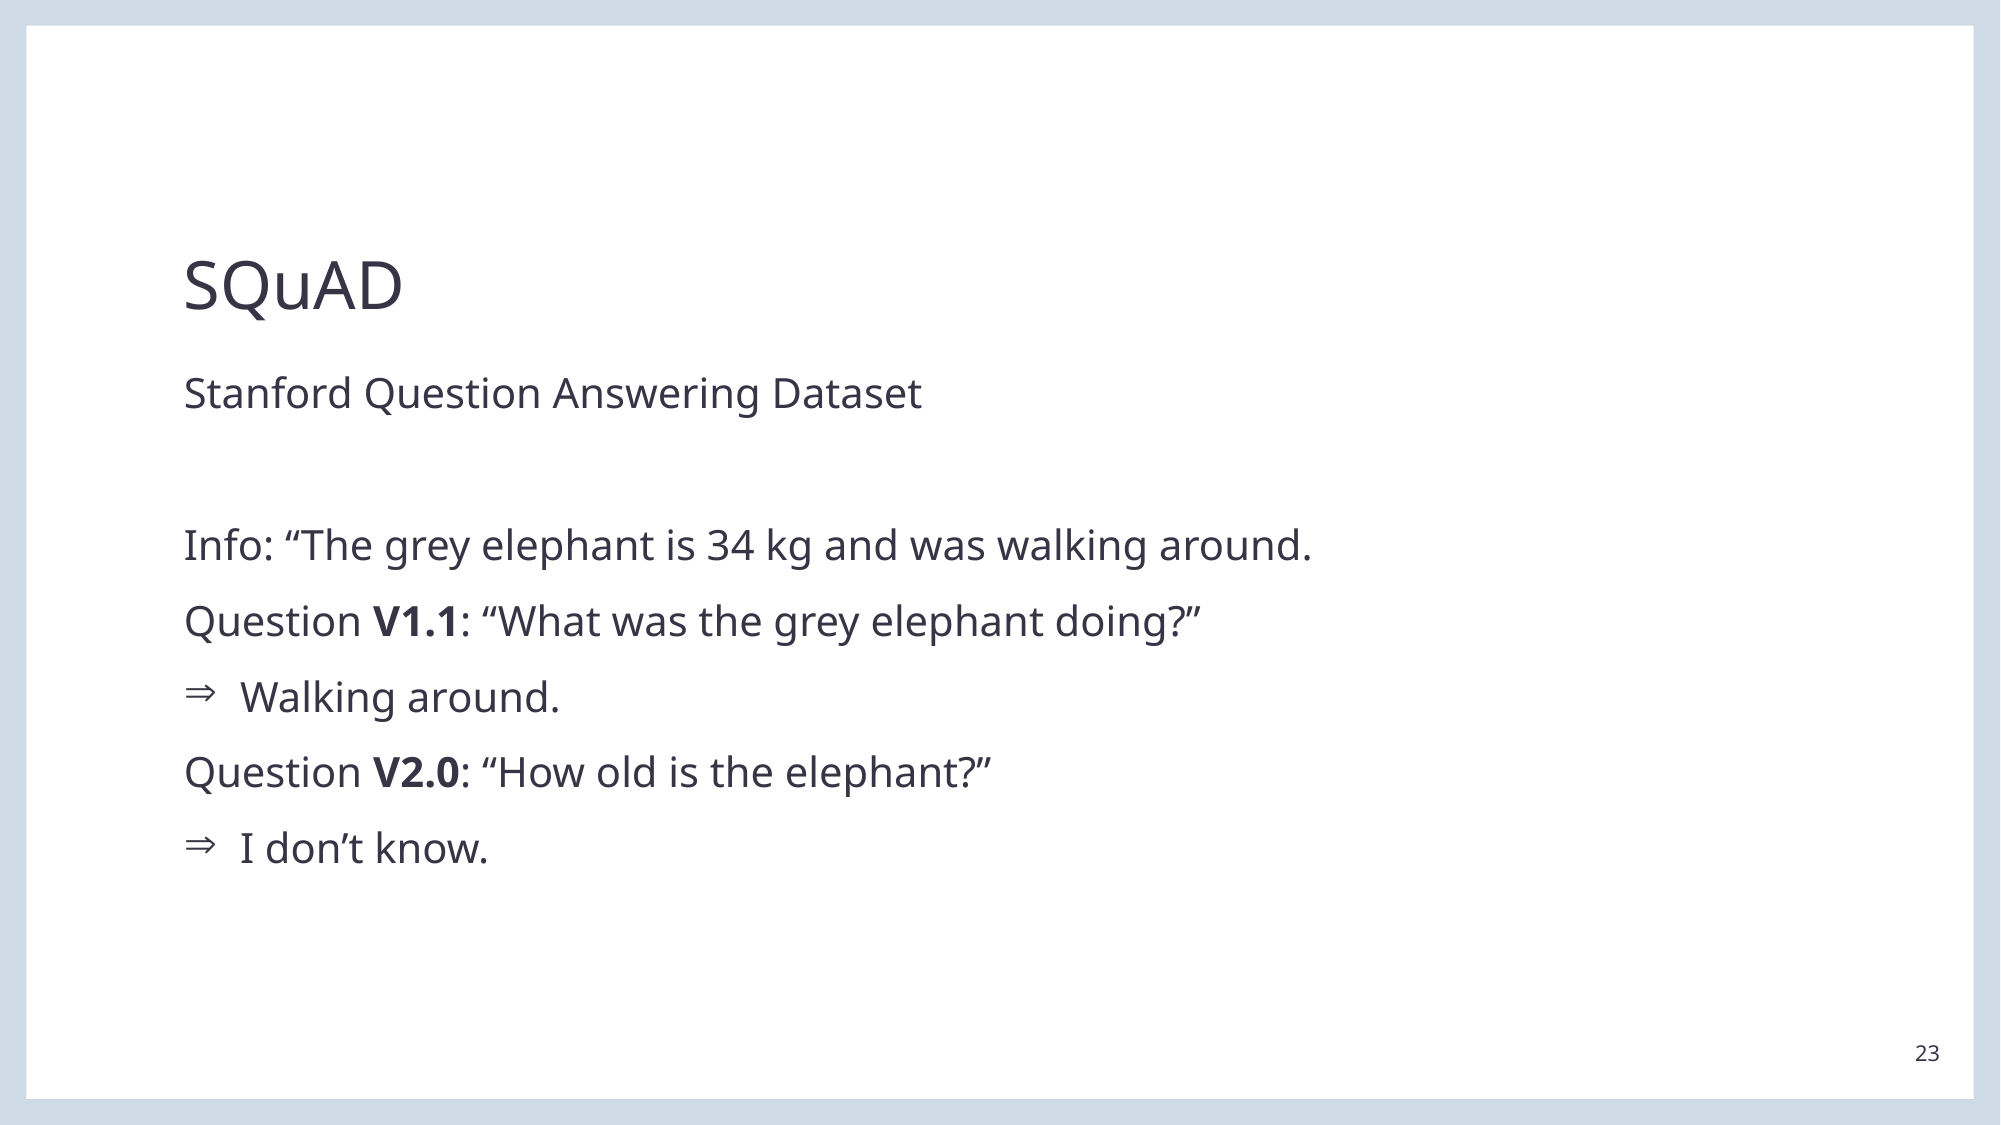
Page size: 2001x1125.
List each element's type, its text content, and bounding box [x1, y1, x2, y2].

slide_number 23 [1869, 1024, 1956, 1085]
title SQuAD [168, 118, 1832, 331]
list Stanford Question Answering Dataset Info: “The grey elephant is 34 kg and was walking around. Question V1.1: “What was the grey elephant doing?” Walking around. Question V2.0: “How old is the elephant?” I don’t know. [168, 354, 1832, 1006]
